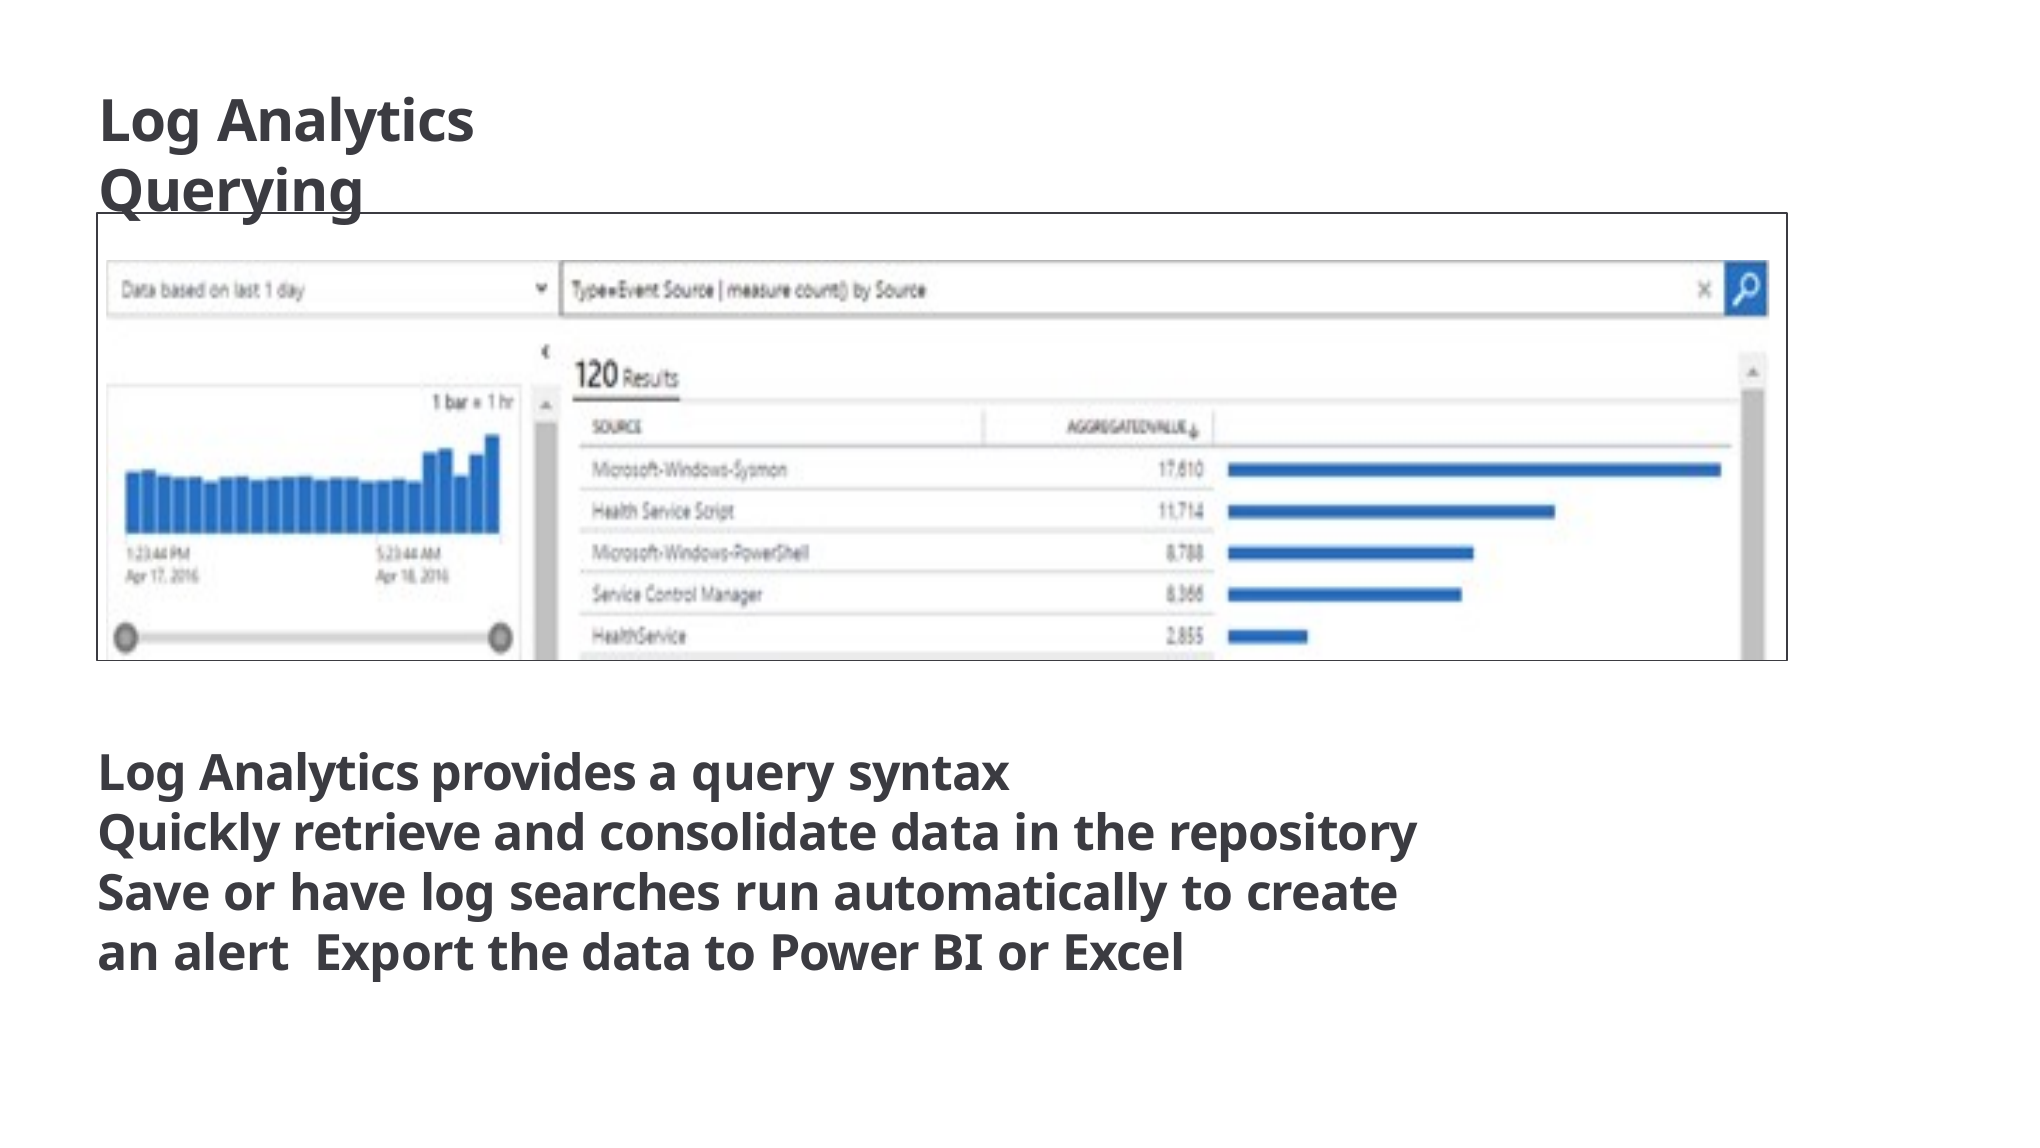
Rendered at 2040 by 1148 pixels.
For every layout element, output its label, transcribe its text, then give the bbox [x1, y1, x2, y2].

text_box Log Analytics provides a query syntax Quickly retrieve and consolidate data in the repository Save or have log searches run automatically to create an alert Export the data to Power BI or Excel [95, 738, 1428, 981]
text_box [97, 212, 1787, 661]
title Log Analytics Querying [96, 80, 695, 275]
